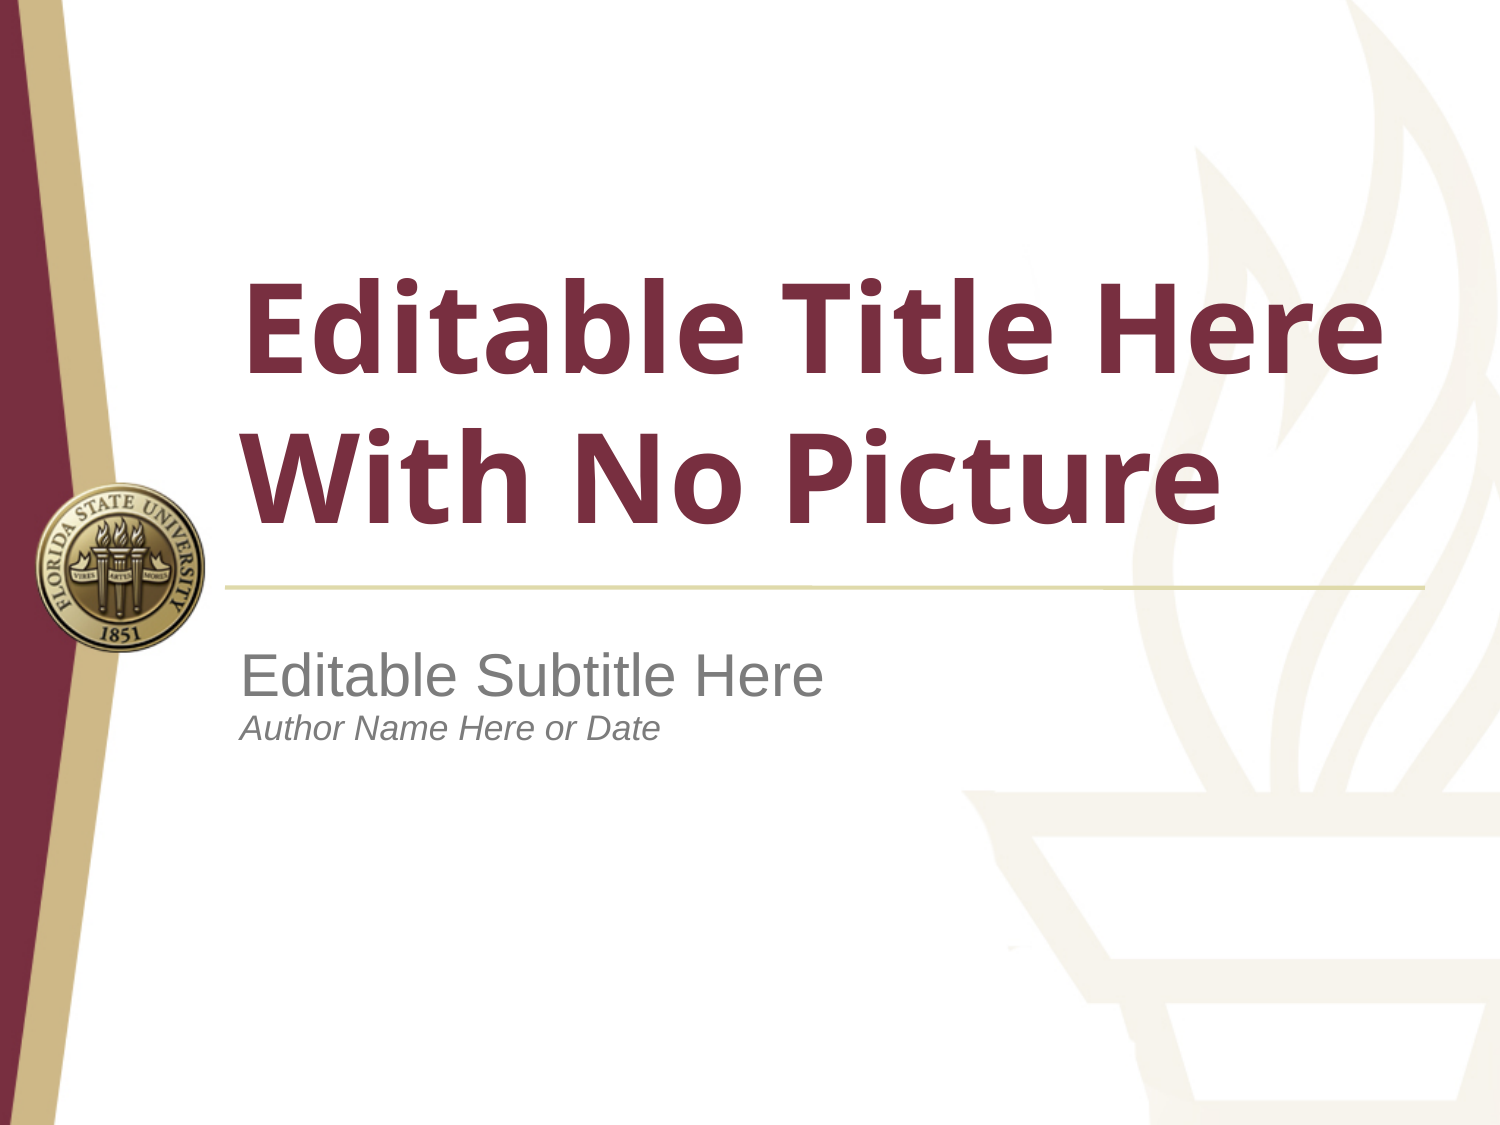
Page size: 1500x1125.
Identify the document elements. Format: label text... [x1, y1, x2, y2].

text_box Editable Title Here With No Picture [224, 240, 1450, 556]
picture [0, 0, 1500, 1125]
text_box Editable Subtitle Here Author Name Here or Date [224, 662, 1088, 950]
